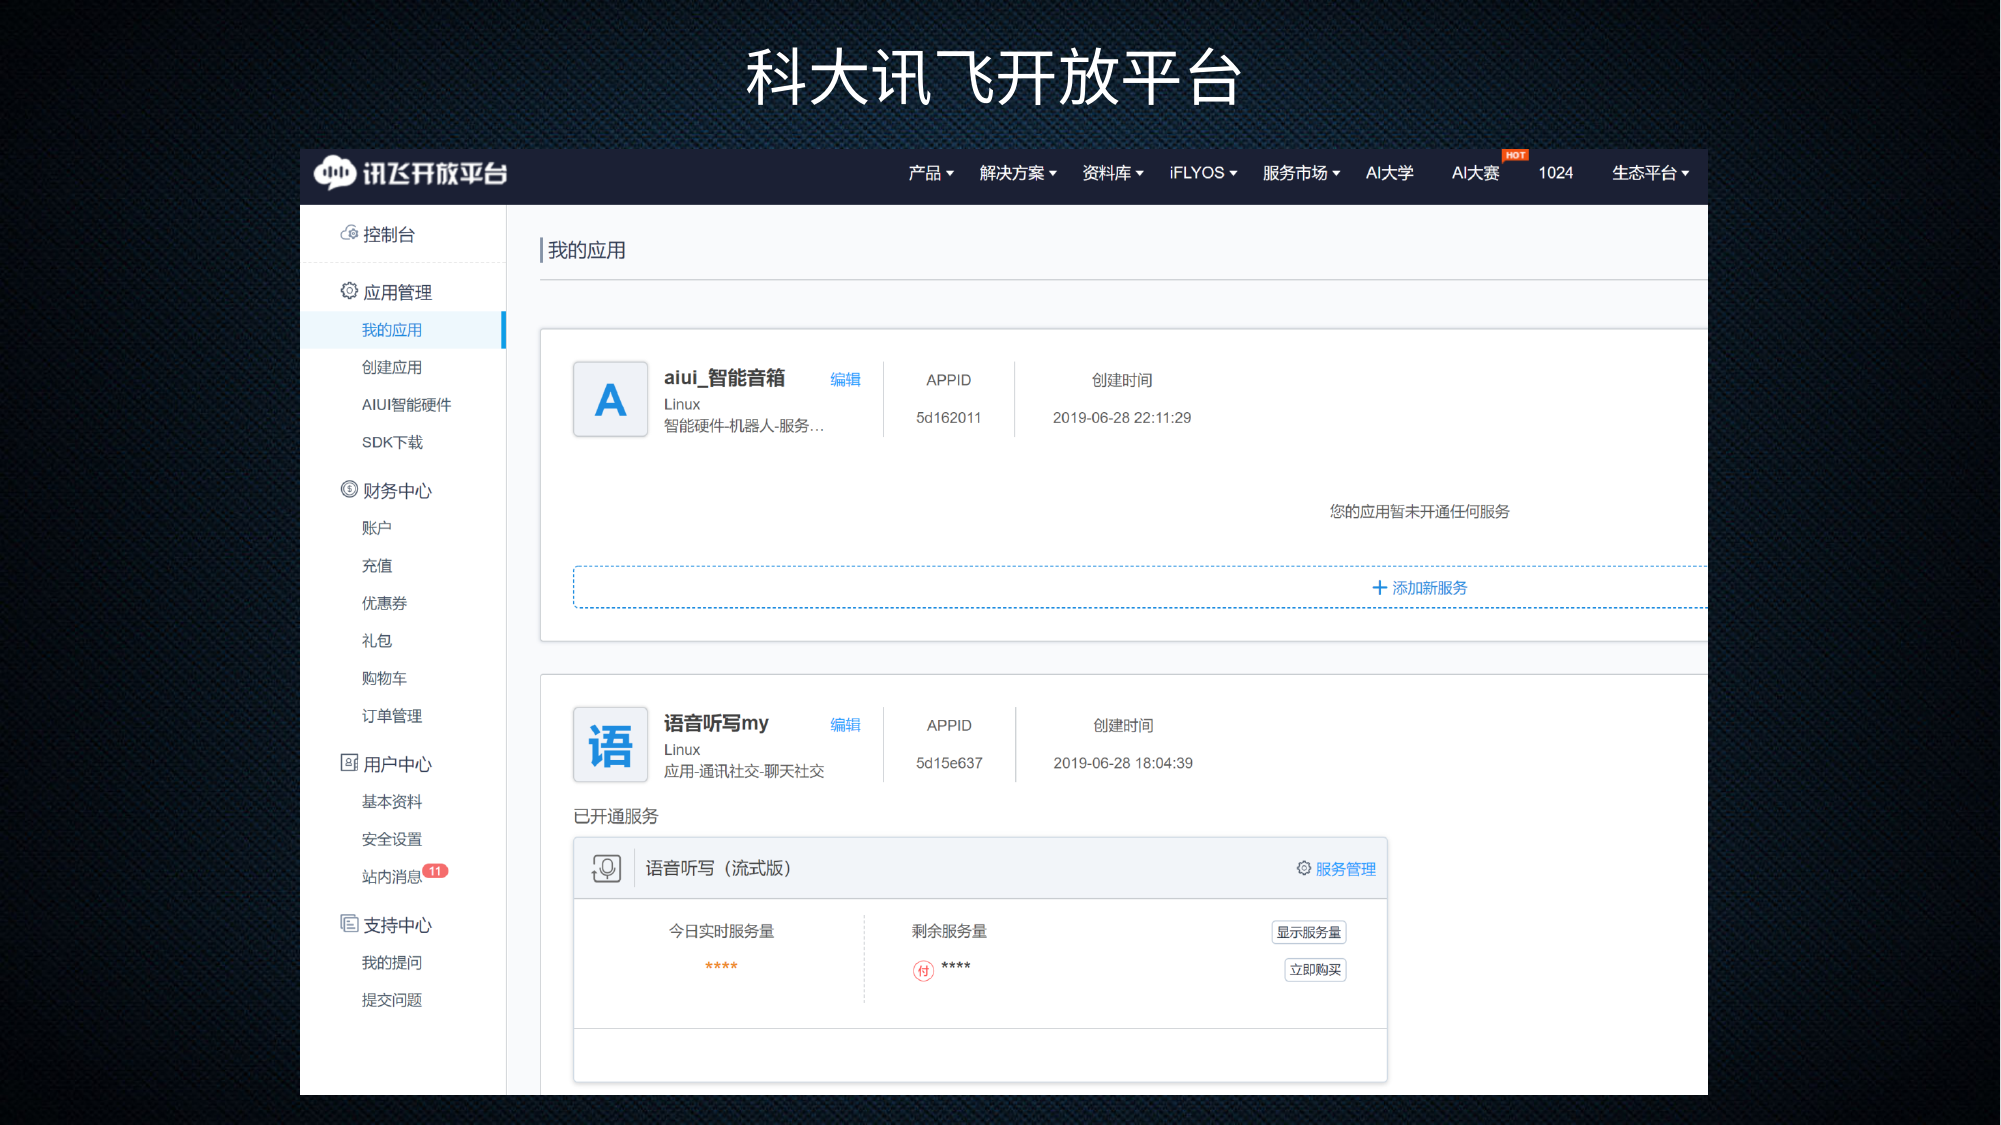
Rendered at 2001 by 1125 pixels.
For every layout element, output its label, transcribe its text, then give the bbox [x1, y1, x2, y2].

text_box 科大讯飞开放平台 [638, 30, 1354, 121]
picture [0, 0, 2001, 1125]
